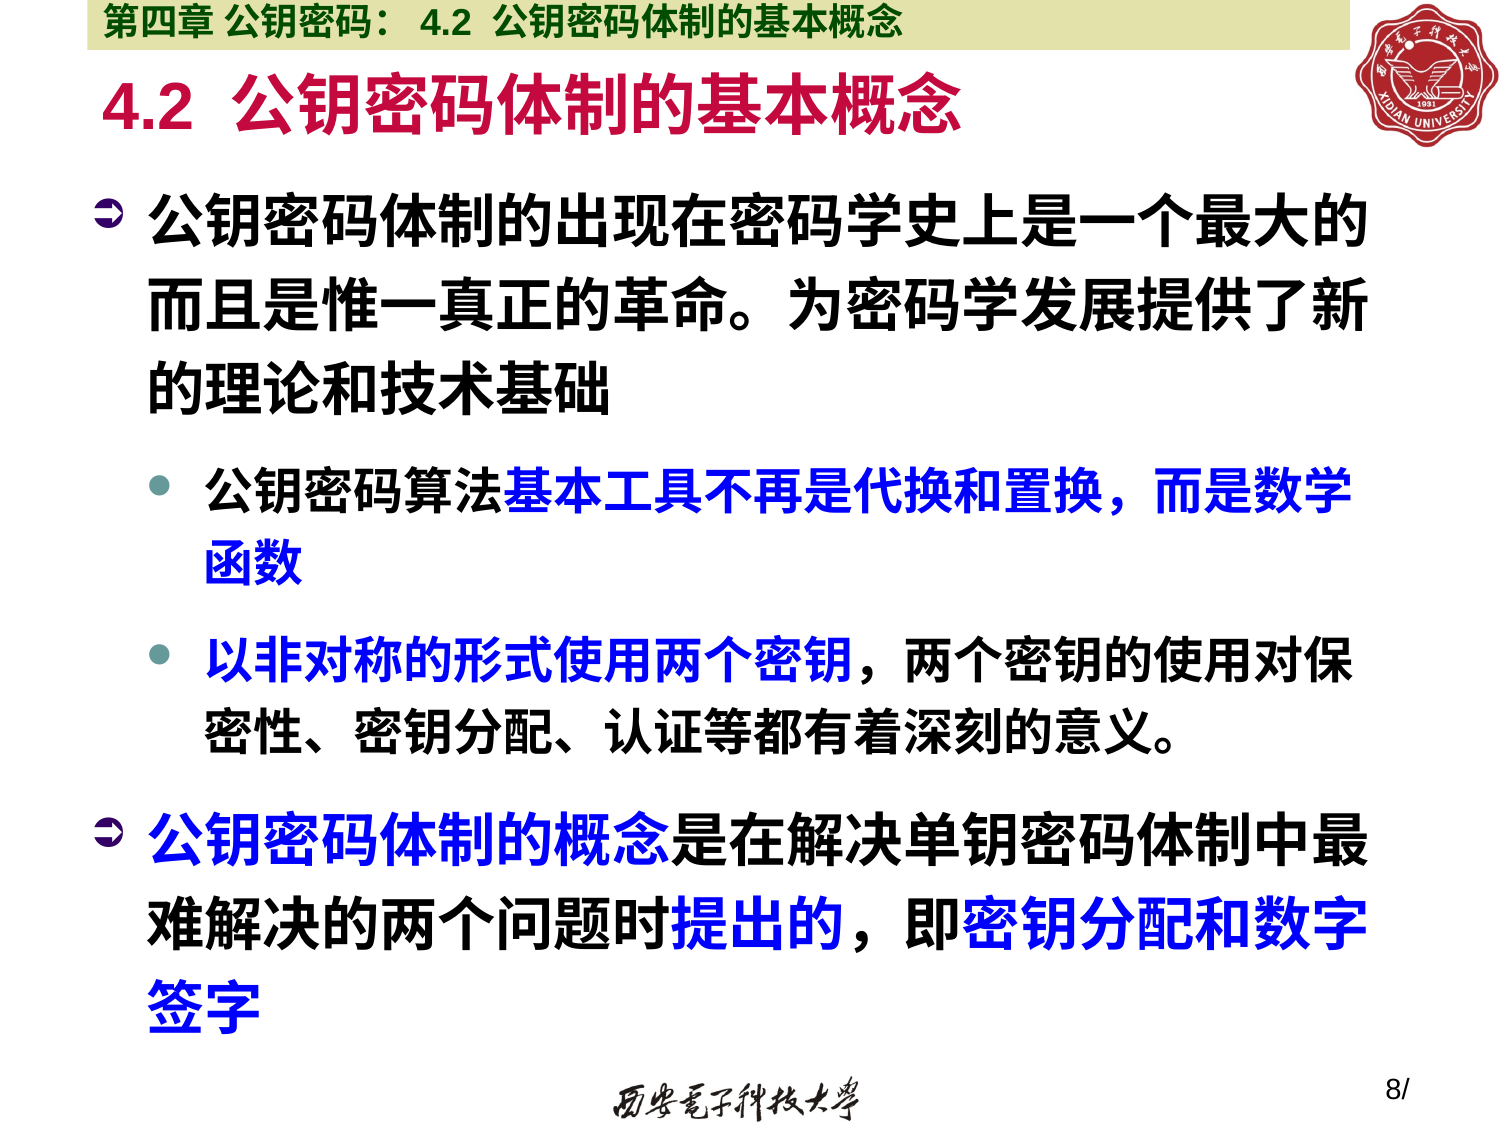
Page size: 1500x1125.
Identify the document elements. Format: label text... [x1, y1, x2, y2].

picture [1350, 0, 1500, 150]
slide_number 8/ [1212, 1062, 1426, 1113]
text_box 第四章 公钥密码：4.2 公钥密码体制的基本概念 [87, 0, 1350, 50]
picture [612, 1076, 863, 1125]
list 公钥密码体制的出现在密码学史上是一个最大的而且是惟一真正的革命。为密码学发展提供了新的理论和技术基础 公钥密码算法基本工具不再是代换和置换，而是数学函数 以非对称的形式使用两个密钥，两个密钥的使用对保密性、密钥分配、认证等都有着深刻的意义。 公钥密码体制的概念是在解决单钥密码体制中最难解决的两个问题时提出的，即密钥分配和数字签字 [74, 162, 1413, 1063]
title 4.2 公钥密码体制的基本概念 [87, 62, 1351, 151]
